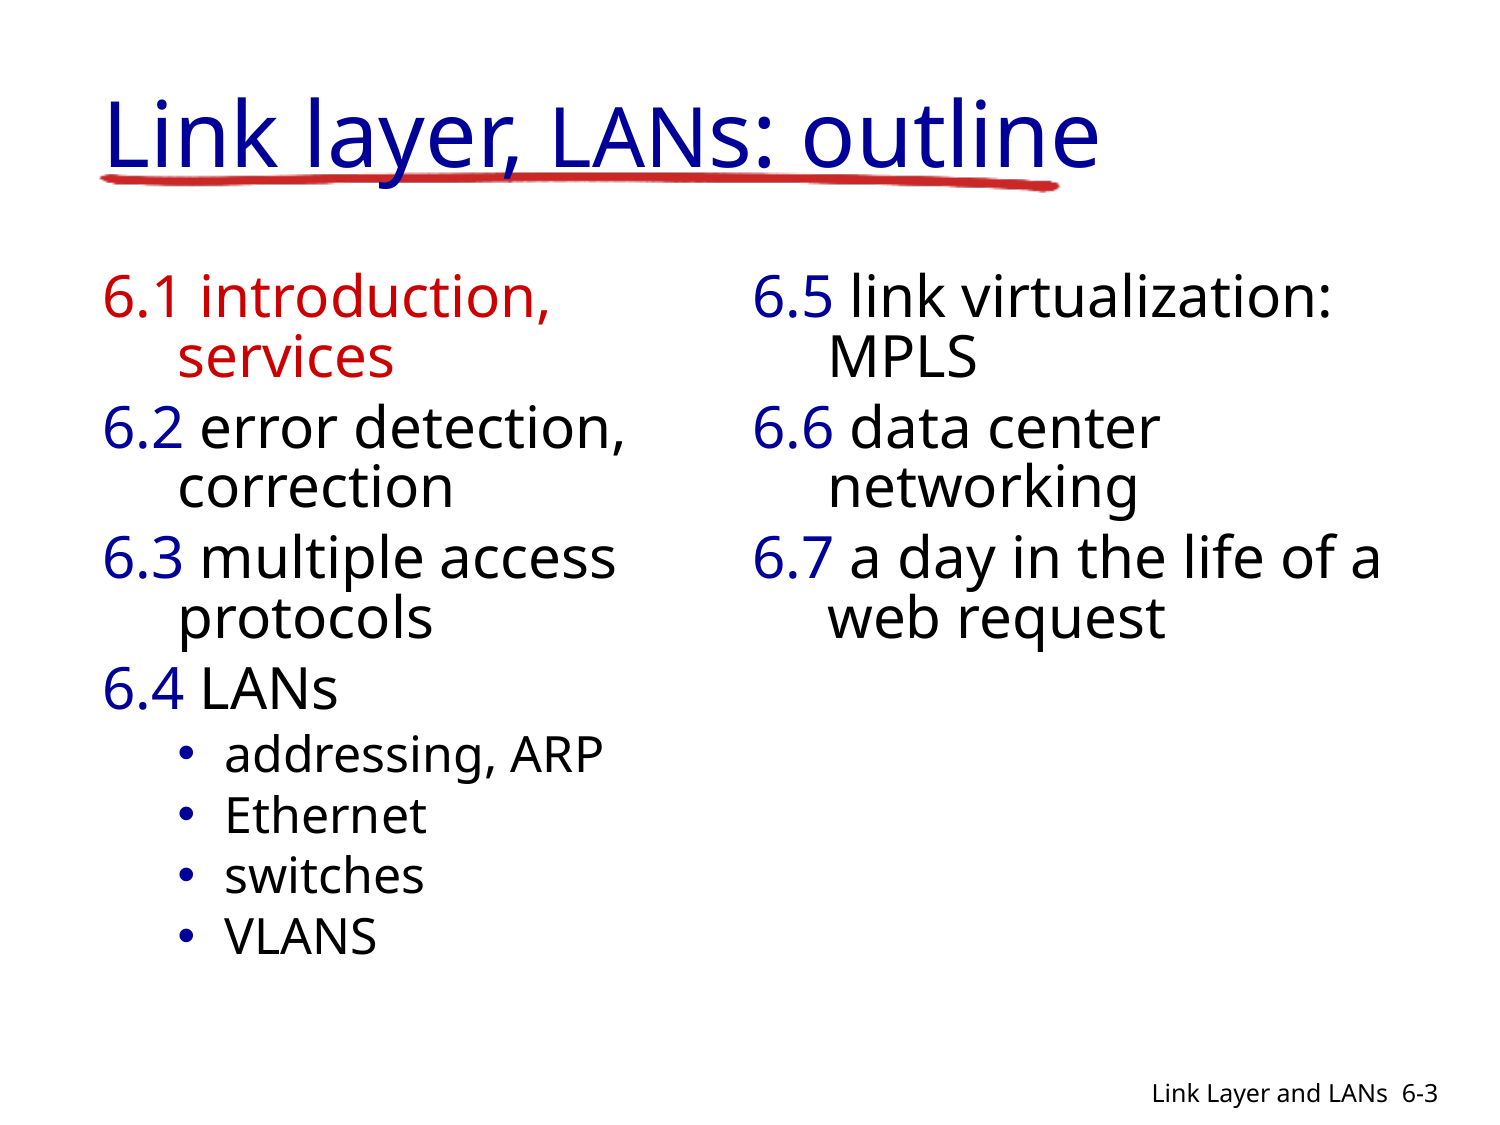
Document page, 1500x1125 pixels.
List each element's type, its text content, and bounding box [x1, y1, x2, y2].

title Link layer, LANs: outline [87, 37, 1363, 225]
picture [94, 168, 1071, 198]
slide_number 6-3 [1387, 1069, 1478, 1115]
list 6.1 introduction, services 6.2 error detection, correction 6.3 multiple access protocols 6.4 LANs addressing, ARP Ethernet switches VLANS [87, 262, 731, 1025]
list 6.5 link virtualization: MPLS 6.6 data center networking 6.7 a day in the life of a web request [737, 262, 1403, 1025]
footer Link Layer and LANs [1045, 1069, 1404, 1110]
